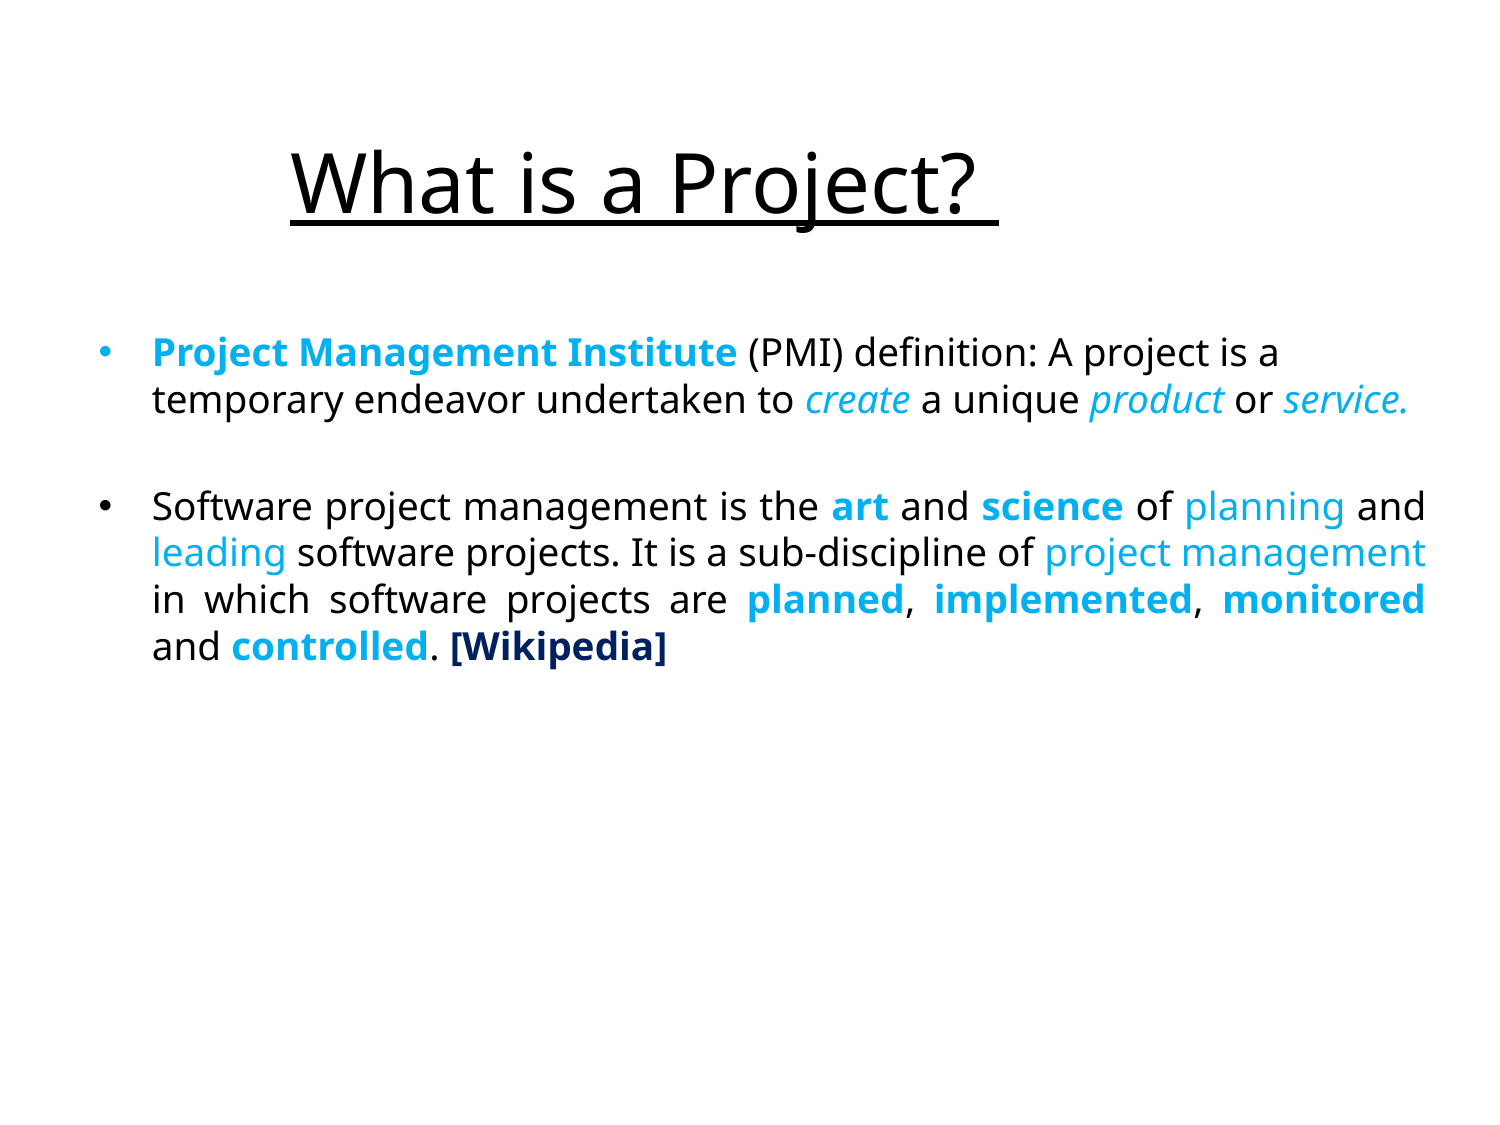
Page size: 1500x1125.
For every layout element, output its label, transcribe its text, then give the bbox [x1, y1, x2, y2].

list Project Management Institute (PMI) definition: A project is a temporary endeavor undertaken to create a unique product or service. Software project management is the art and science of planning and leading software projects. It is a sub-discipline of project management in which software projects are planned, implemented, monitored and controlled. [Wikipedia] [83, 320, 1442, 965]
title What is a Project? [71, 98, 1218, 262]
